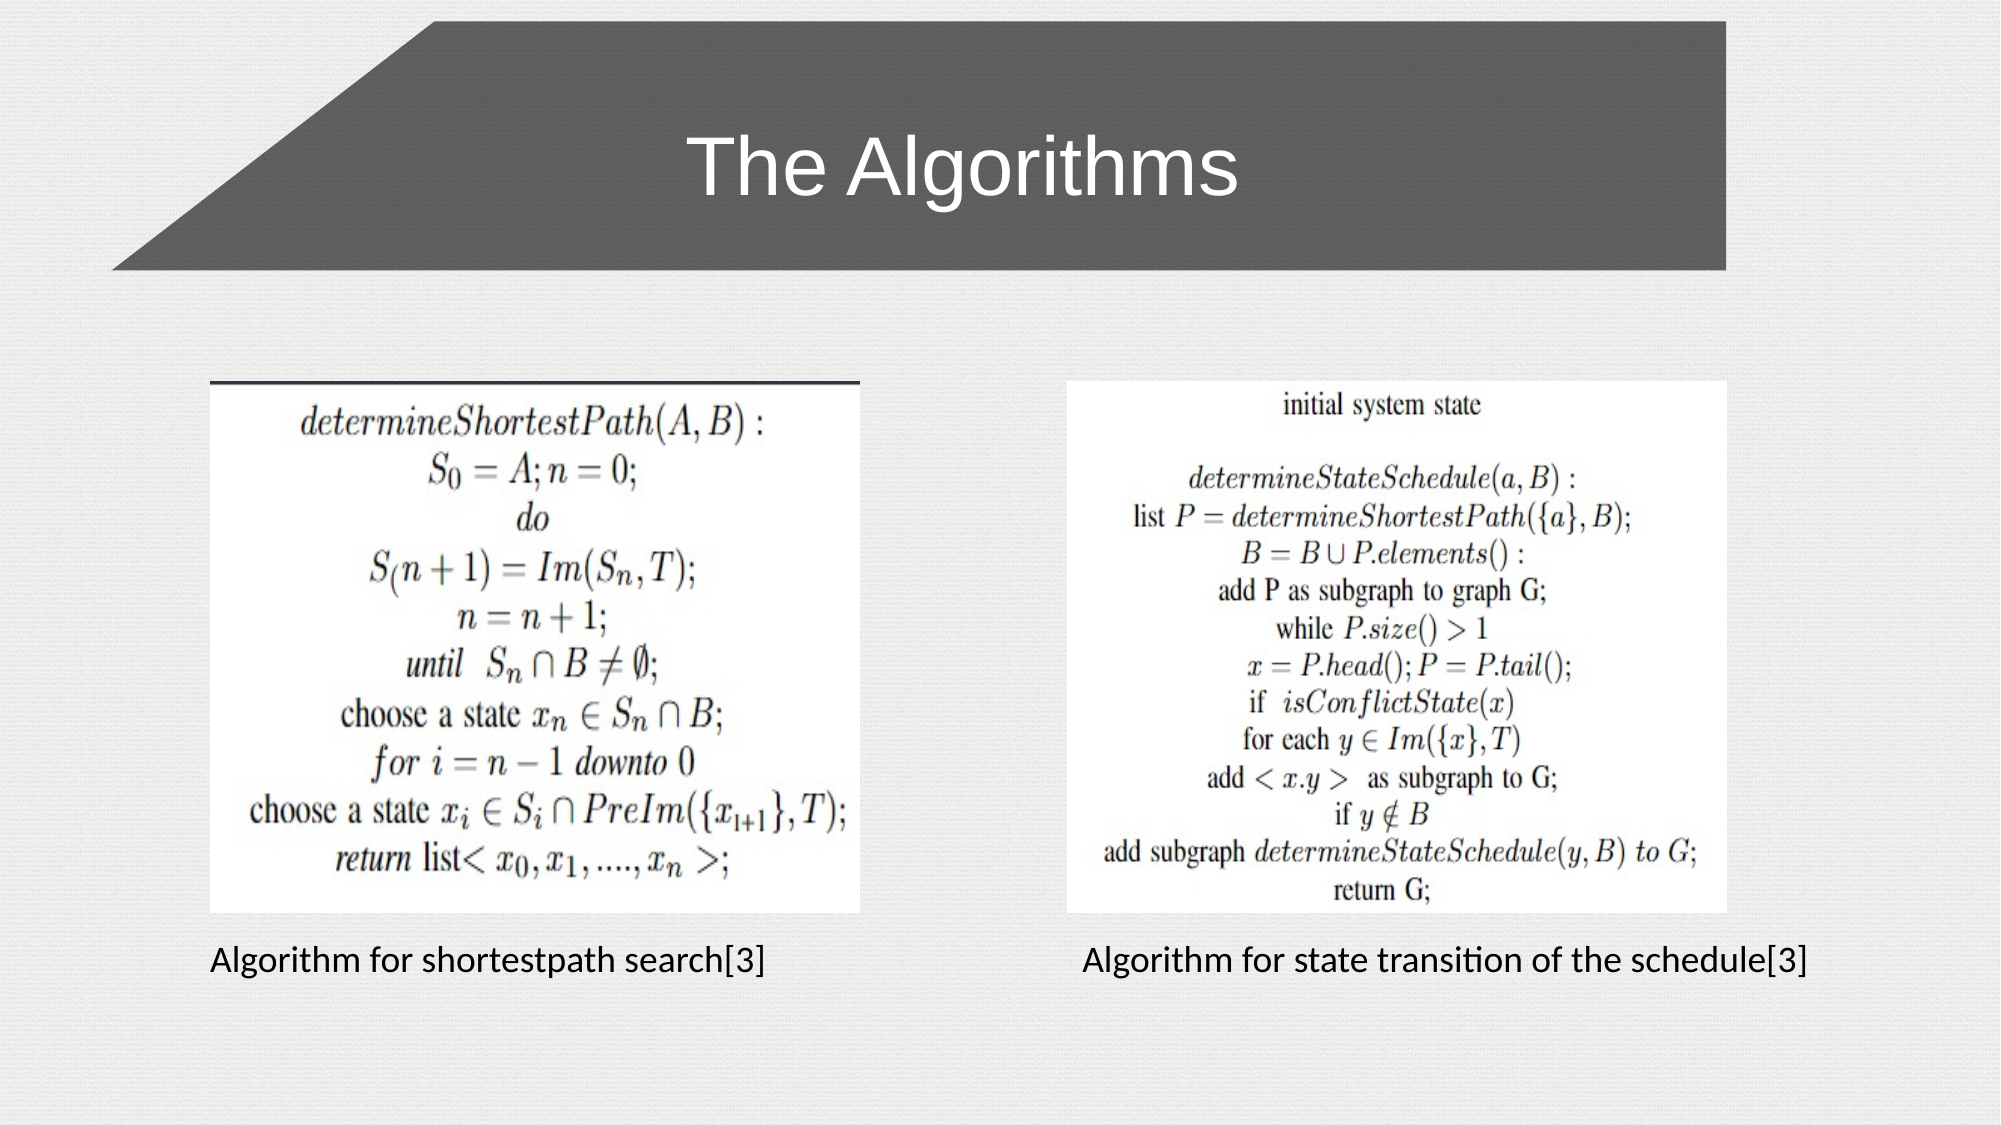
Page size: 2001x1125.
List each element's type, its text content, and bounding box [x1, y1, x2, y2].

text_box Algorithm for state transition of the schedule[3] [1067, 927, 1897, 988]
text_box Algorithm for shortestpath search[3] [195, 927, 1025, 988]
text_box [111, 21, 1727, 271]
picture [0, 0, 2001, 1125]
text_box The Algorithms [582, 104, 1256, 220]
